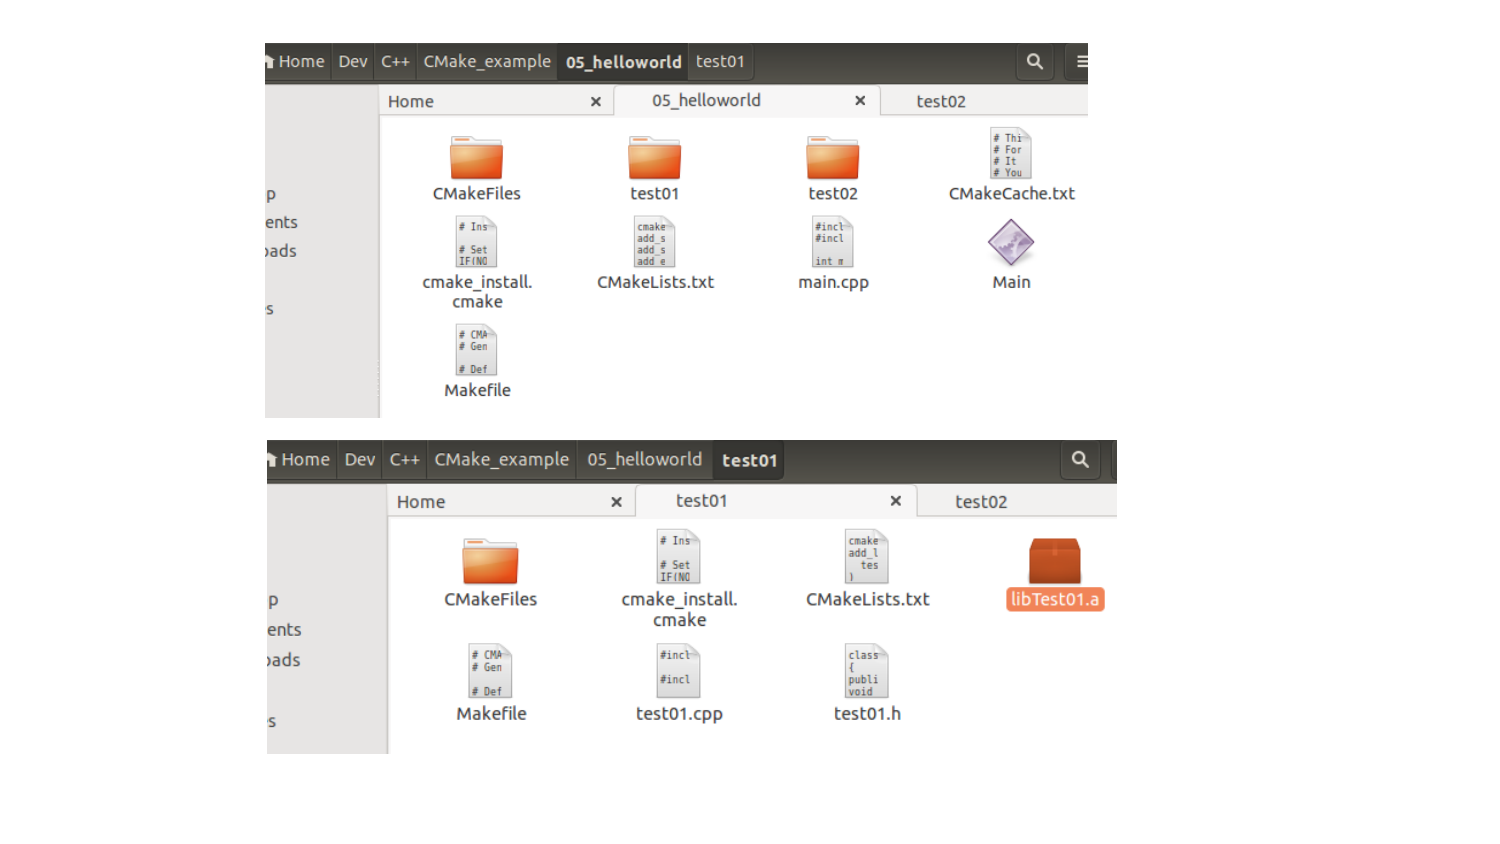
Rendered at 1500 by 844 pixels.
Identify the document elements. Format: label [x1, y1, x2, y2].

picture [267, 440, 1117, 754]
picture [265, 43, 1088, 419]
